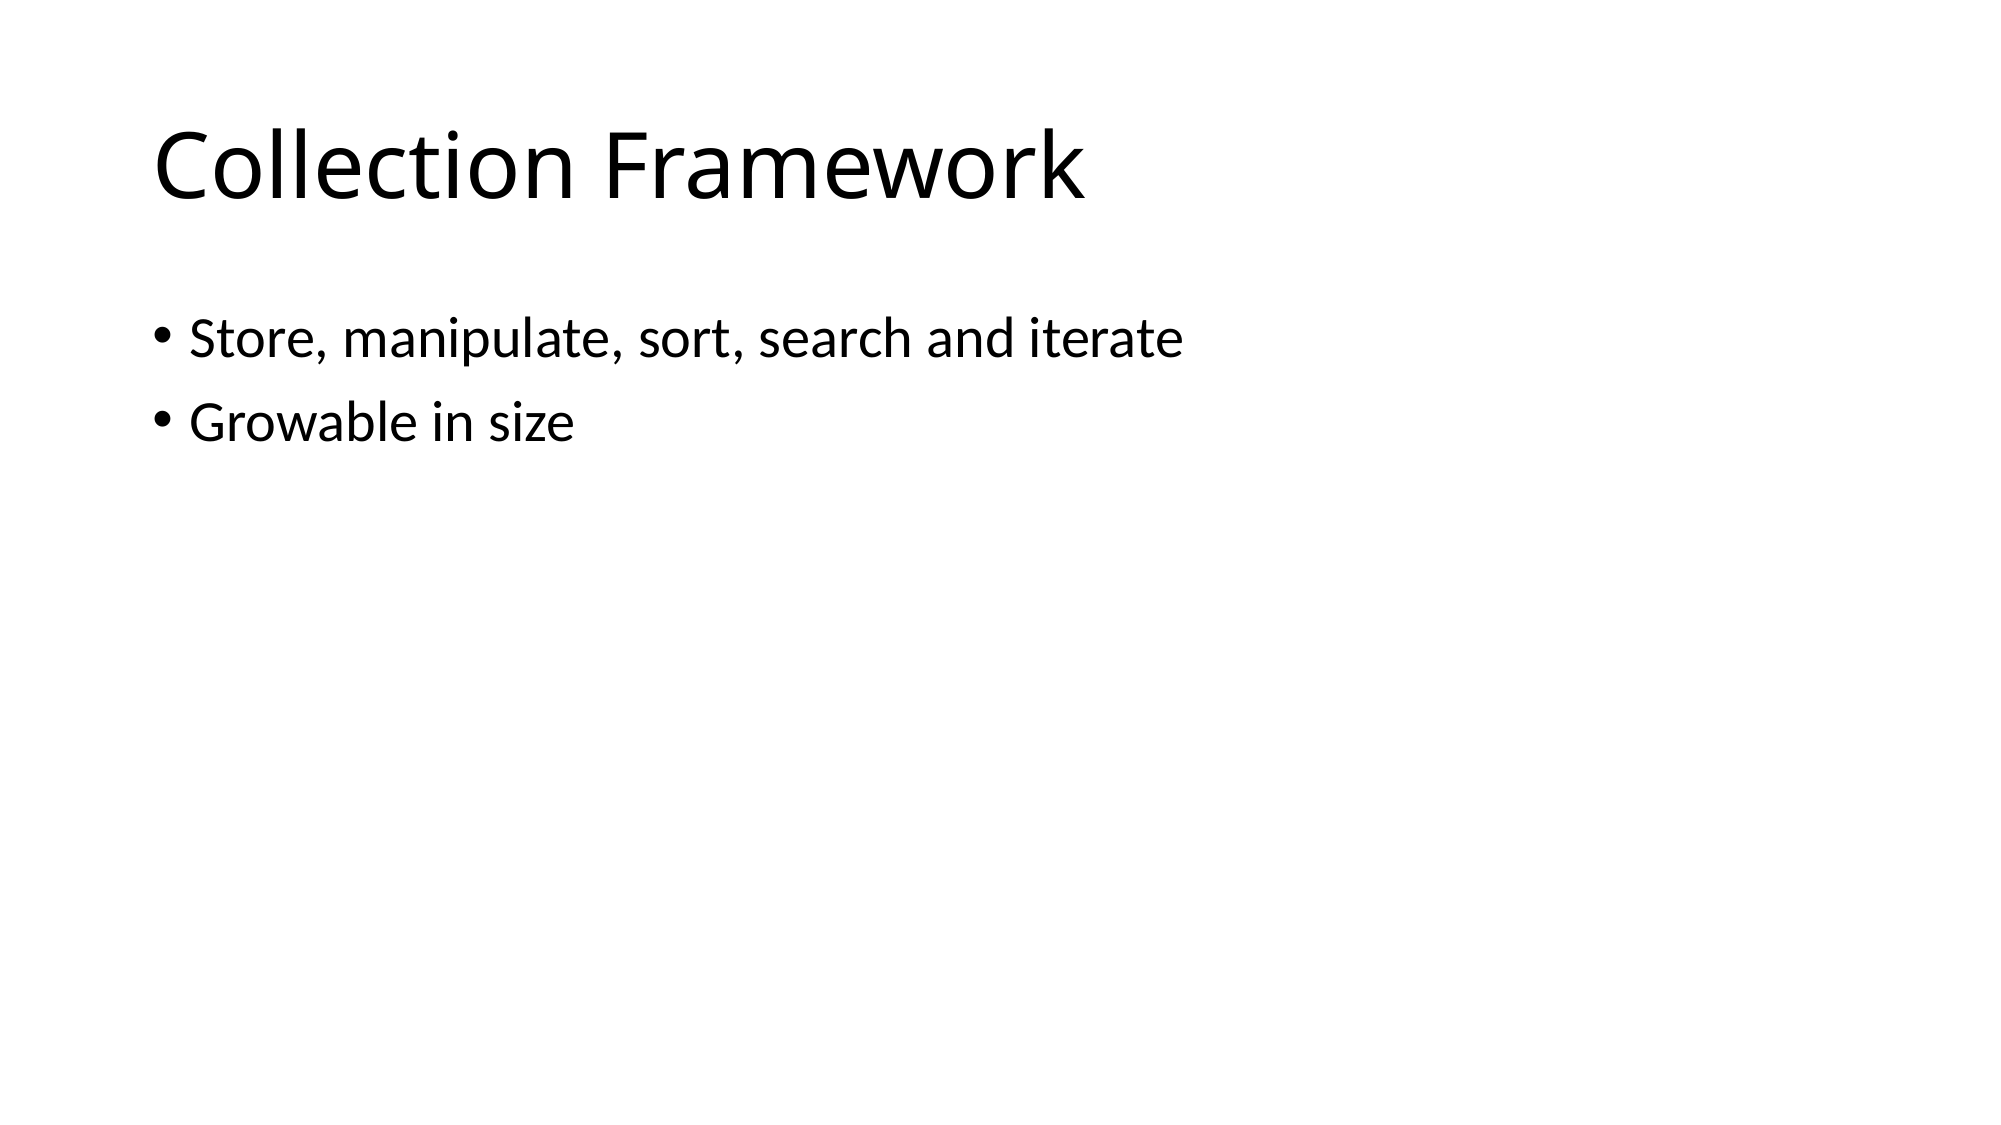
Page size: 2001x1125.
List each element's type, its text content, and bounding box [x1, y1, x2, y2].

list Store, manipulate, sort, search and iterate Growable in size [137, 299, 1863, 1014]
title Collection Framework [137, 59, 1863, 278]
